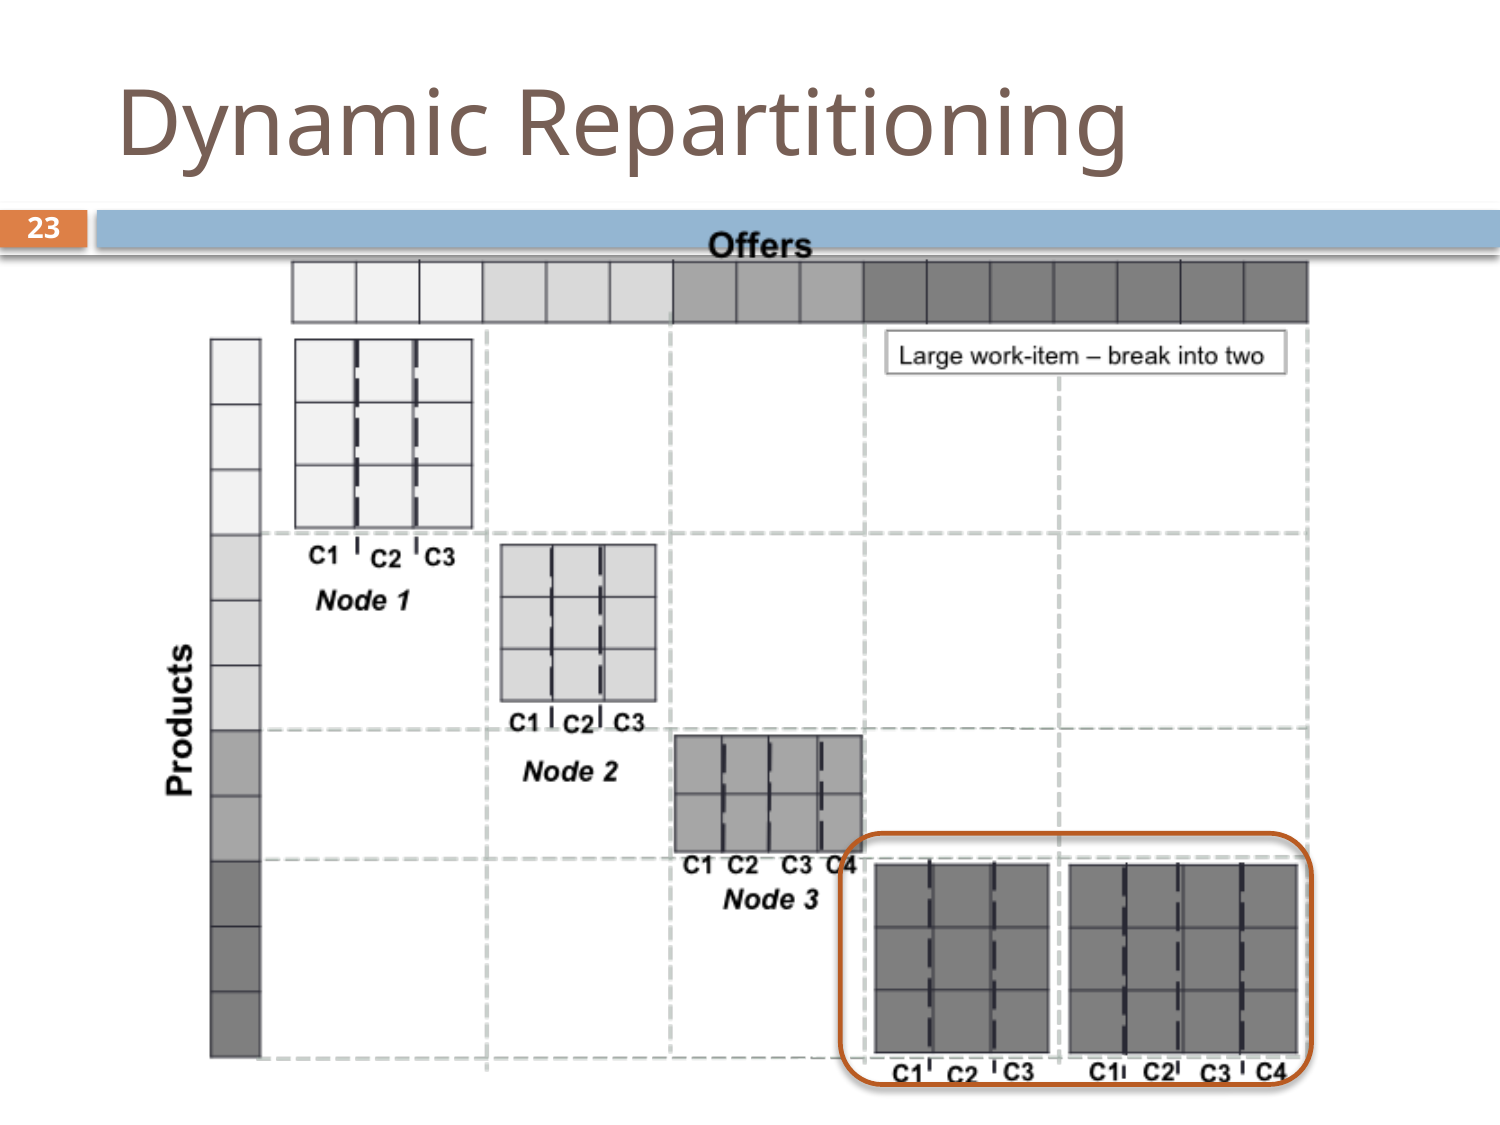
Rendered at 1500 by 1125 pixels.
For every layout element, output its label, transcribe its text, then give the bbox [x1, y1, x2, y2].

picture [149, 212, 1334, 1097]
title Dynamic Repartitioning [100, 37, 1438, 200]
slide_number 23 [0, 208, 88, 249]
